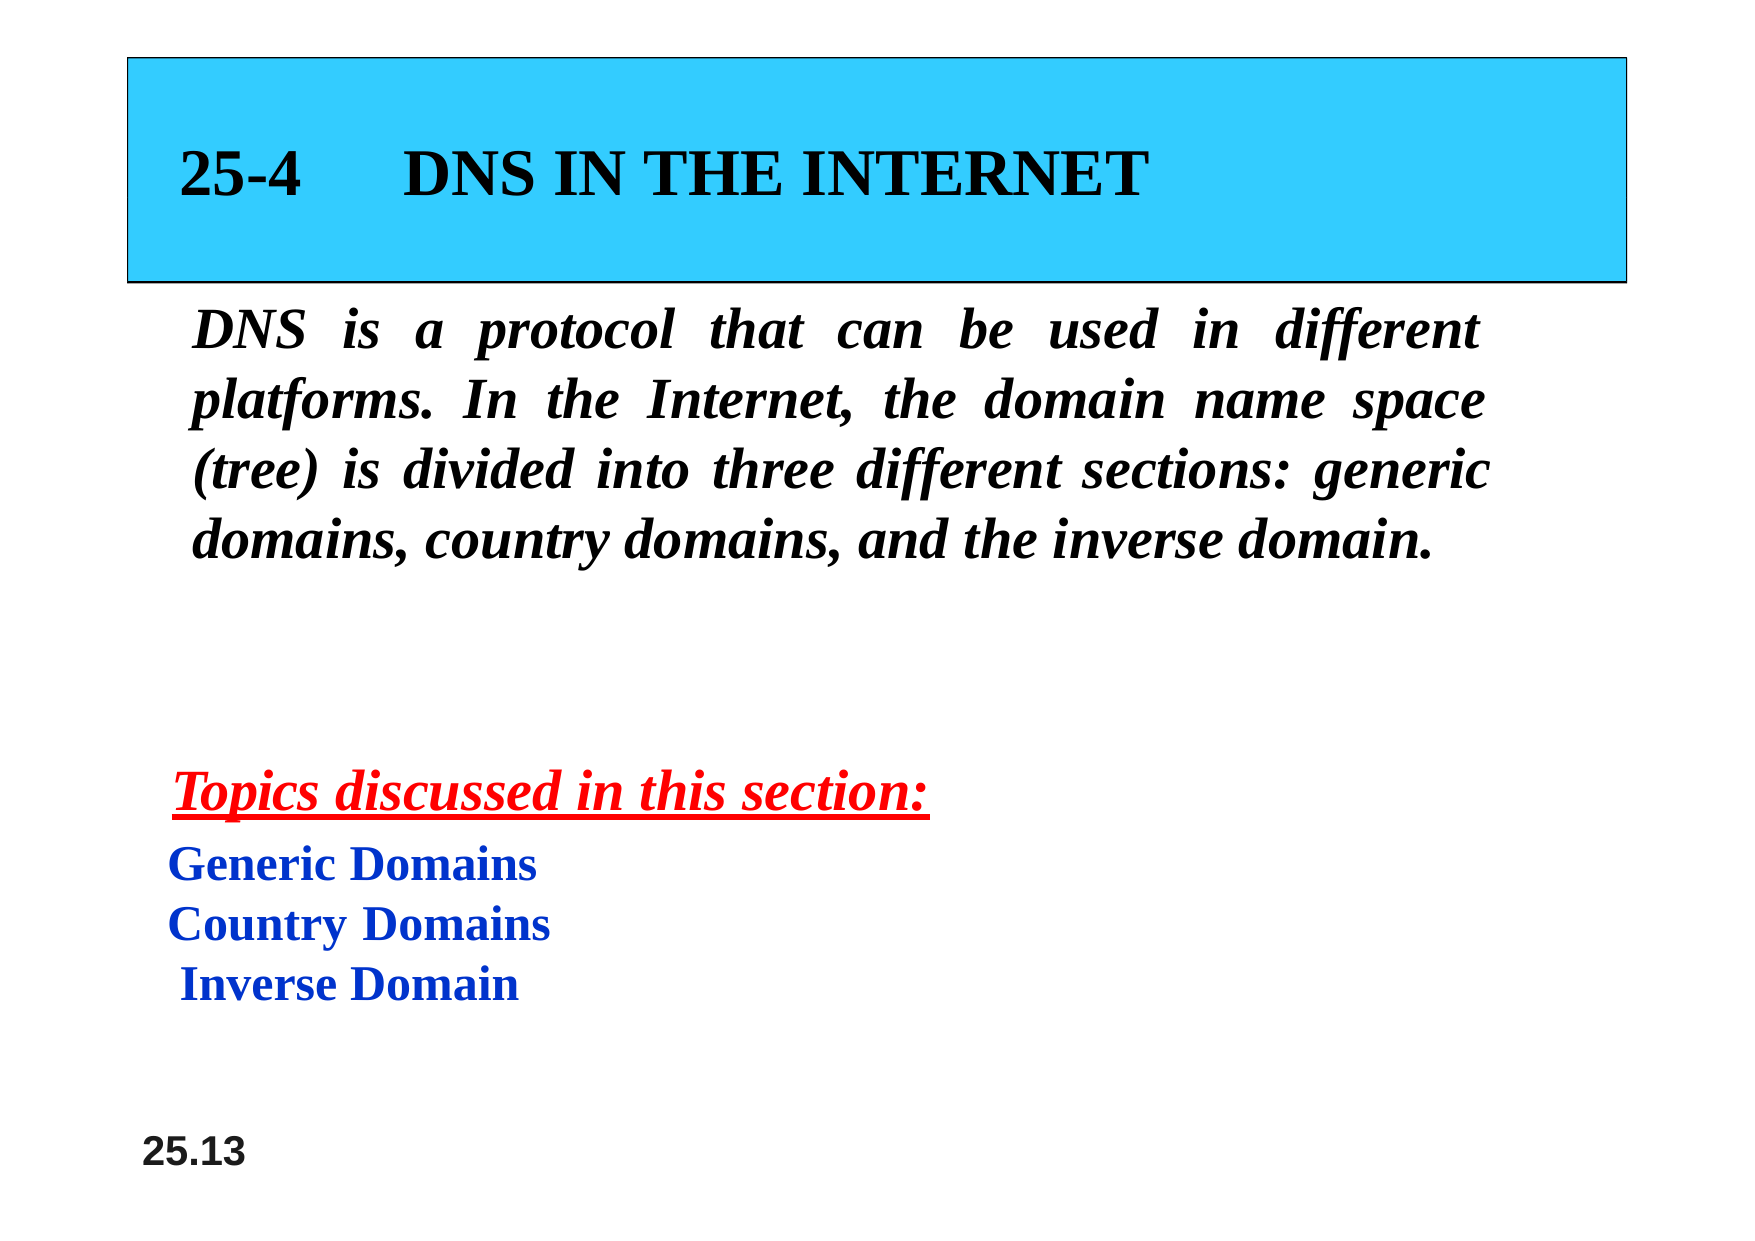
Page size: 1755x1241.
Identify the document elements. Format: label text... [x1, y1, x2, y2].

slide_number 25.13 [140, 1125, 253, 1241]
title 25-4 DNS IN THE INTERNET [128, 127, 1627, 197]
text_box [126, 197, 1628, 620]
text_box Topics discussed in this section: Generic Domains Country Domains Inverse Domain [165, 740, 936, 1011]
